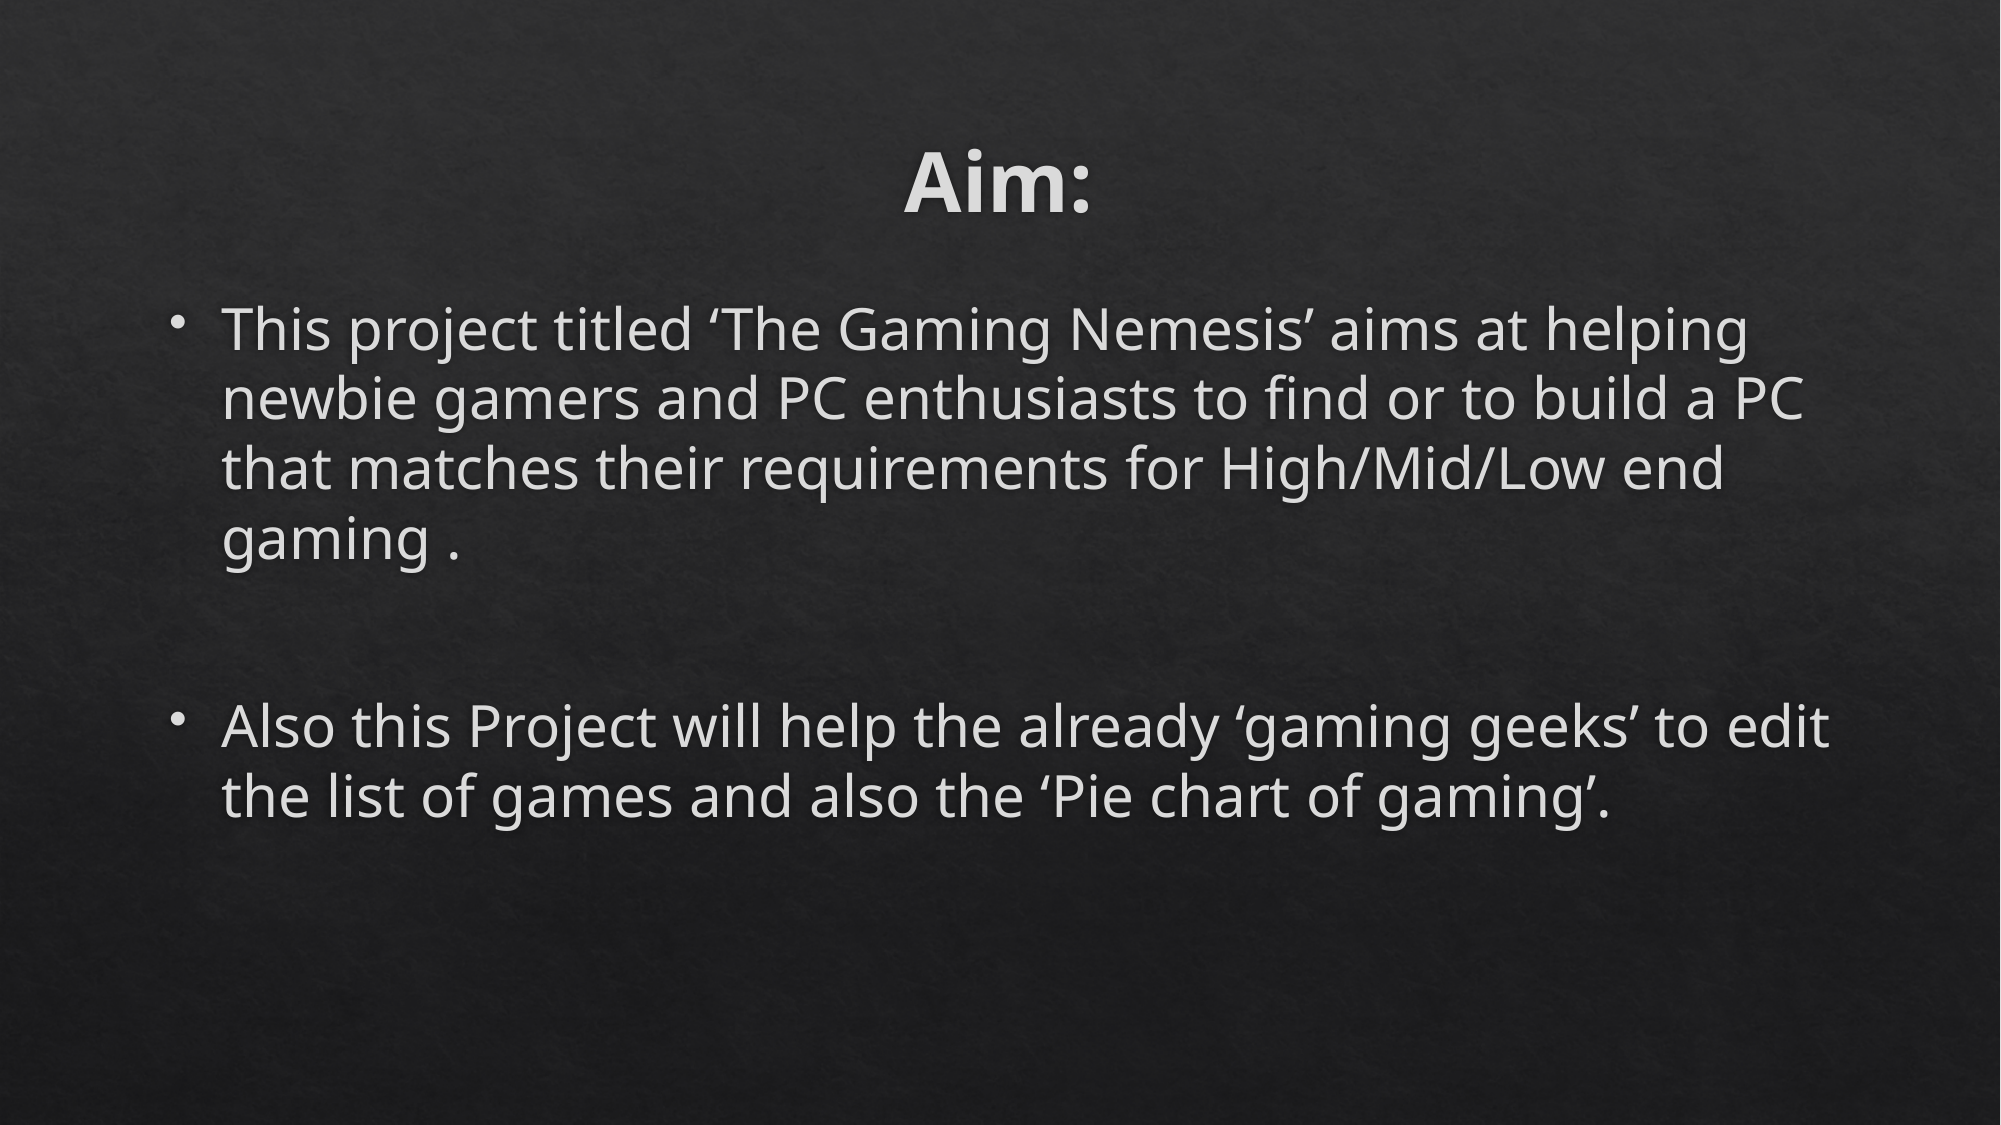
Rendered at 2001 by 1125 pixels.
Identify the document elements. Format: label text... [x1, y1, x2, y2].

list This project titled ‘The Gaming Nemesis’ aims at helping newbie gamers and PC enthusiasts to find or to build a PC that matches their requirements for High/Mid/Low end gaming . Also this Project will help the already ‘gaming geeks’ to edit the list of games and also the ‘Pie chart of gaming’. [149, 284, 1849, 950]
title Aim: [149, 99, 1849, 260]
